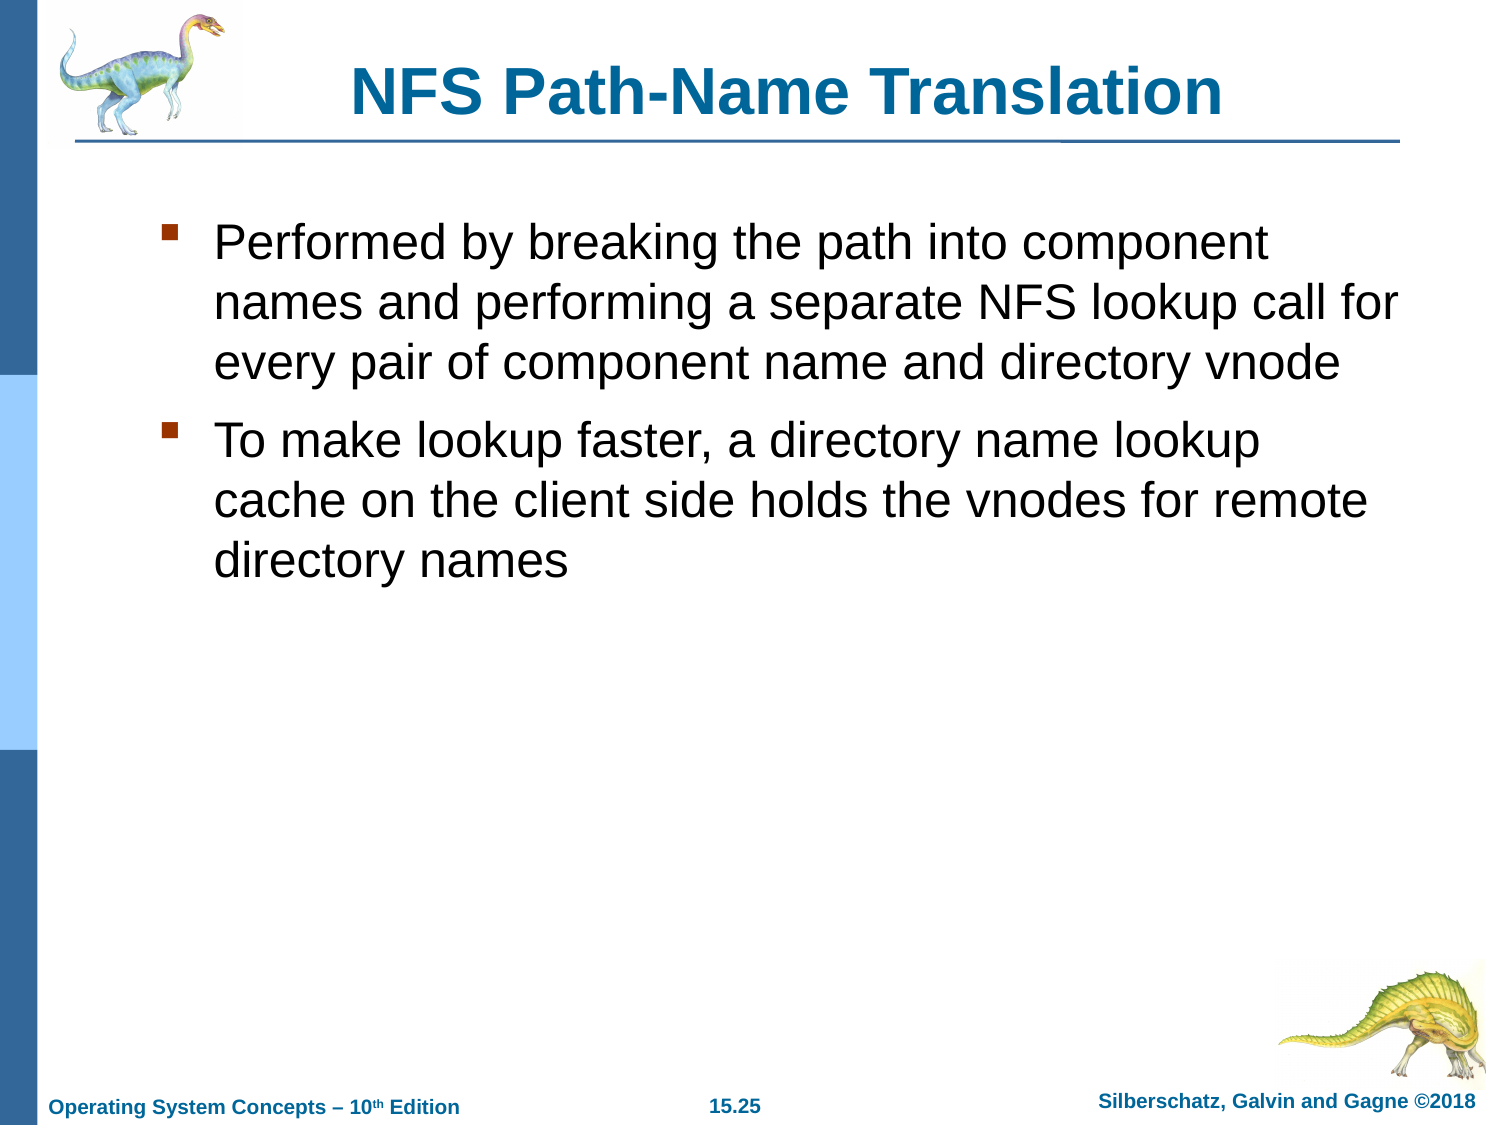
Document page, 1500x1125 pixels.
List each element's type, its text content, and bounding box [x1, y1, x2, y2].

picture [46, 0, 243, 149]
title NFS Path-Name Translation [160, 40, 1416, 136]
picture [1275, 959, 1486, 1090]
list Performed by breaking the path into component names and performing a separate NFS lookup call for every pair of component name and directory vnode To make lookup faster, a directory name lookup cache on the client side holds the vnodes for remote directory names [142, 202, 1416, 946]
